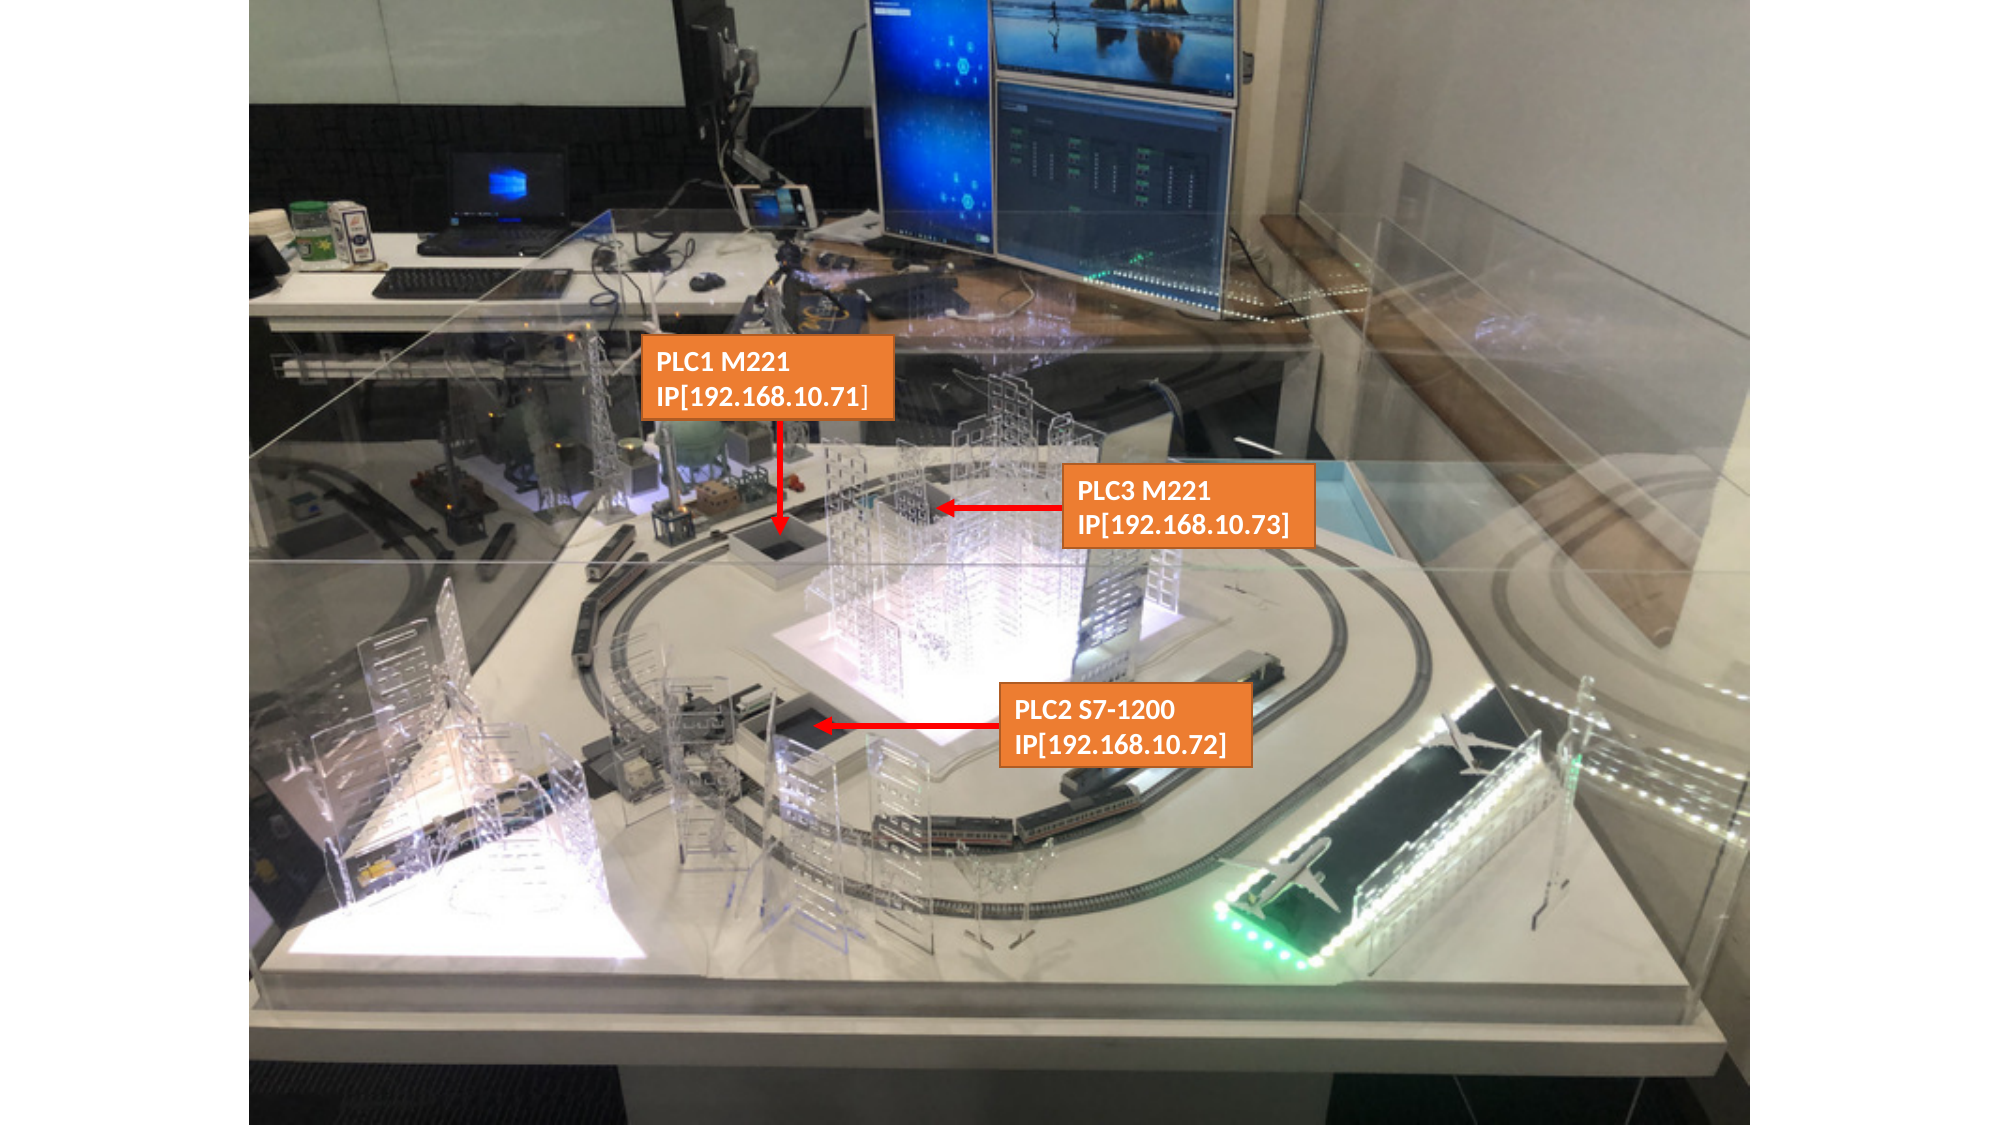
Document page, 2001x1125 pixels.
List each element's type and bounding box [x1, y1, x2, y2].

picture [249, 0, 1750, 1125]
